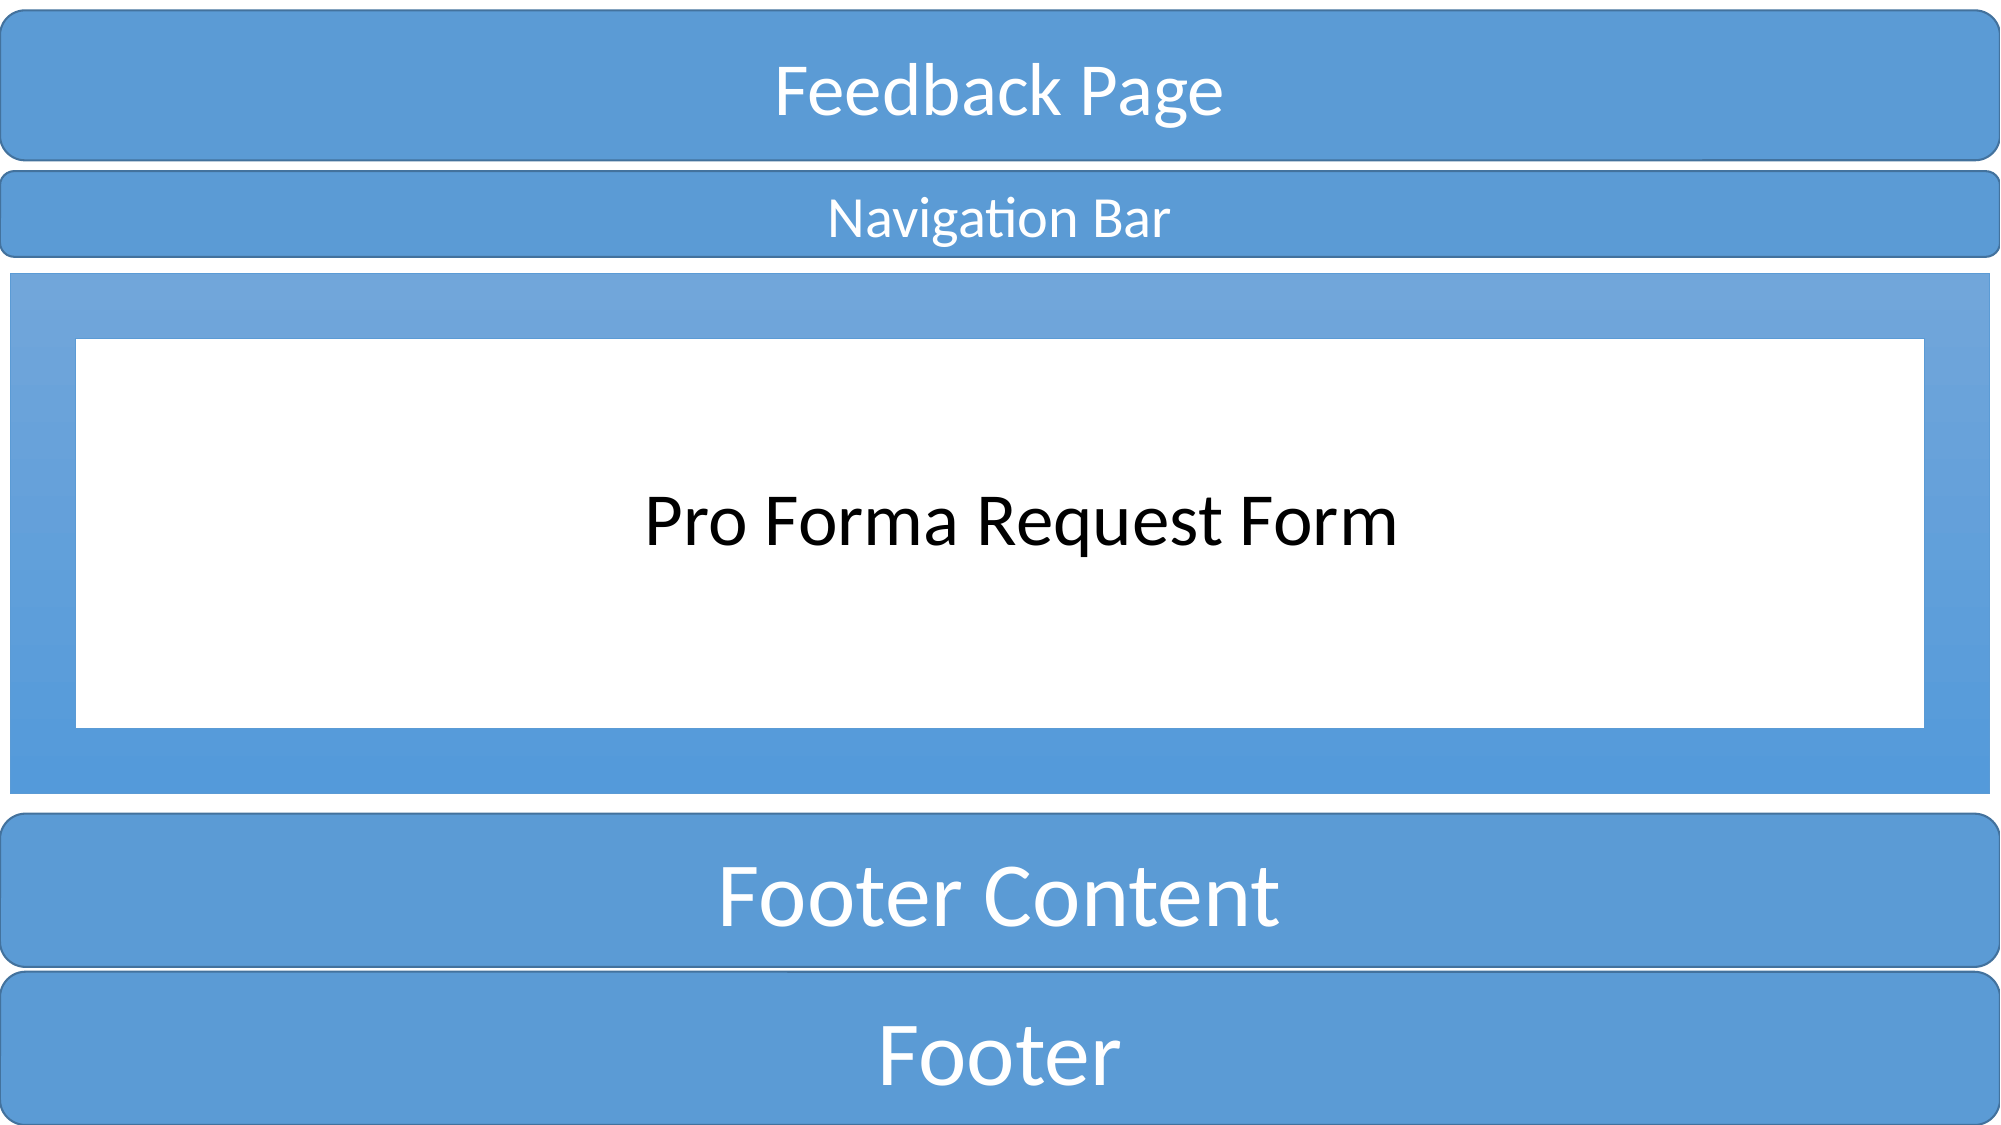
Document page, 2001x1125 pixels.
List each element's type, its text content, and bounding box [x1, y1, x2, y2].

text_box Footer Content [0, 812, 2000, 968]
text_box Navigation Bar [0, 170, 2000, 258]
text_box [10, 273, 1990, 794]
text_box Pro Forma Request Form [629, 462, 1415, 568]
text_box Footer [0, 970, 2000, 1125]
text_box Feedback Page [0, 9, 2000, 162]
